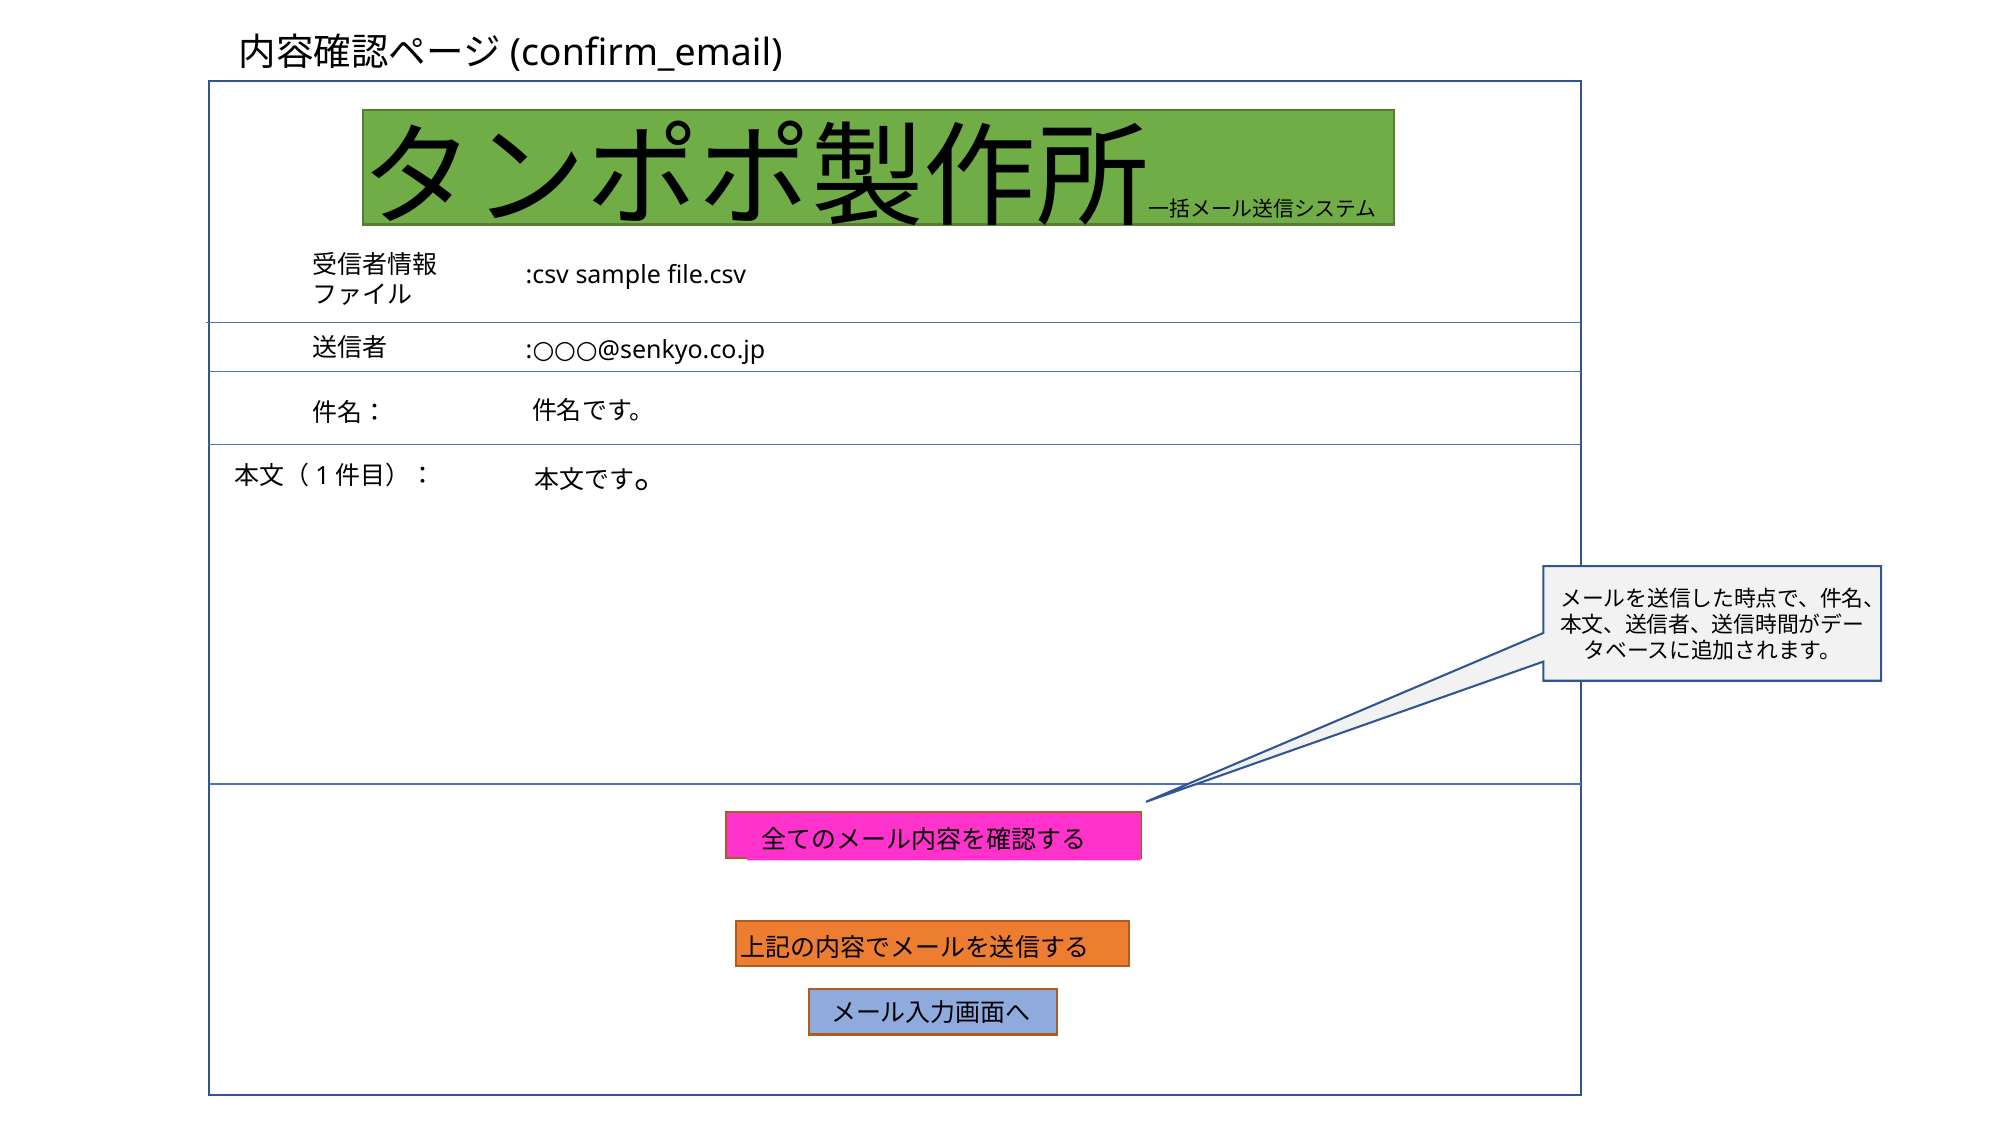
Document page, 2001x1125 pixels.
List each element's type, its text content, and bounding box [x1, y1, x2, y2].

text_box メールを送信した時点で、件名、本文、送信者、送信時間がデータベースに追加されます。 [1187, 565, 1883, 783]
text_box メールを送信した時点で、件名、本文、送信者、送信時間がデータベースに追加されます。 [1145, 785, 1197, 803]
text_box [809, 989, 1065, 1065]
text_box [329, 96, 1409, 248]
text_box 送信者 [297, 324, 621, 369]
text_box :○○○@senkyo.co.jp [510, 325, 835, 371]
text_box 受信者情報 ファイル [297, 241, 466, 316]
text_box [725, 920, 1130, 970]
text_box 件名です。 [517, 387, 1410, 432]
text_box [725, 812, 1141, 862]
text_box 本文です。 [519, 445, 1412, 684]
text_box 件名： [297, 388, 621, 434]
text_box [208, 80, 1582, 322]
text_box 内容確認ページ(confirm_email) [224, 20, 869, 80]
text_box [208, 323, 1582, 1096]
text_box :csv sample file.csv [510, 251, 835, 296]
text_box 本文（1件目）： [219, 452, 519, 497]
